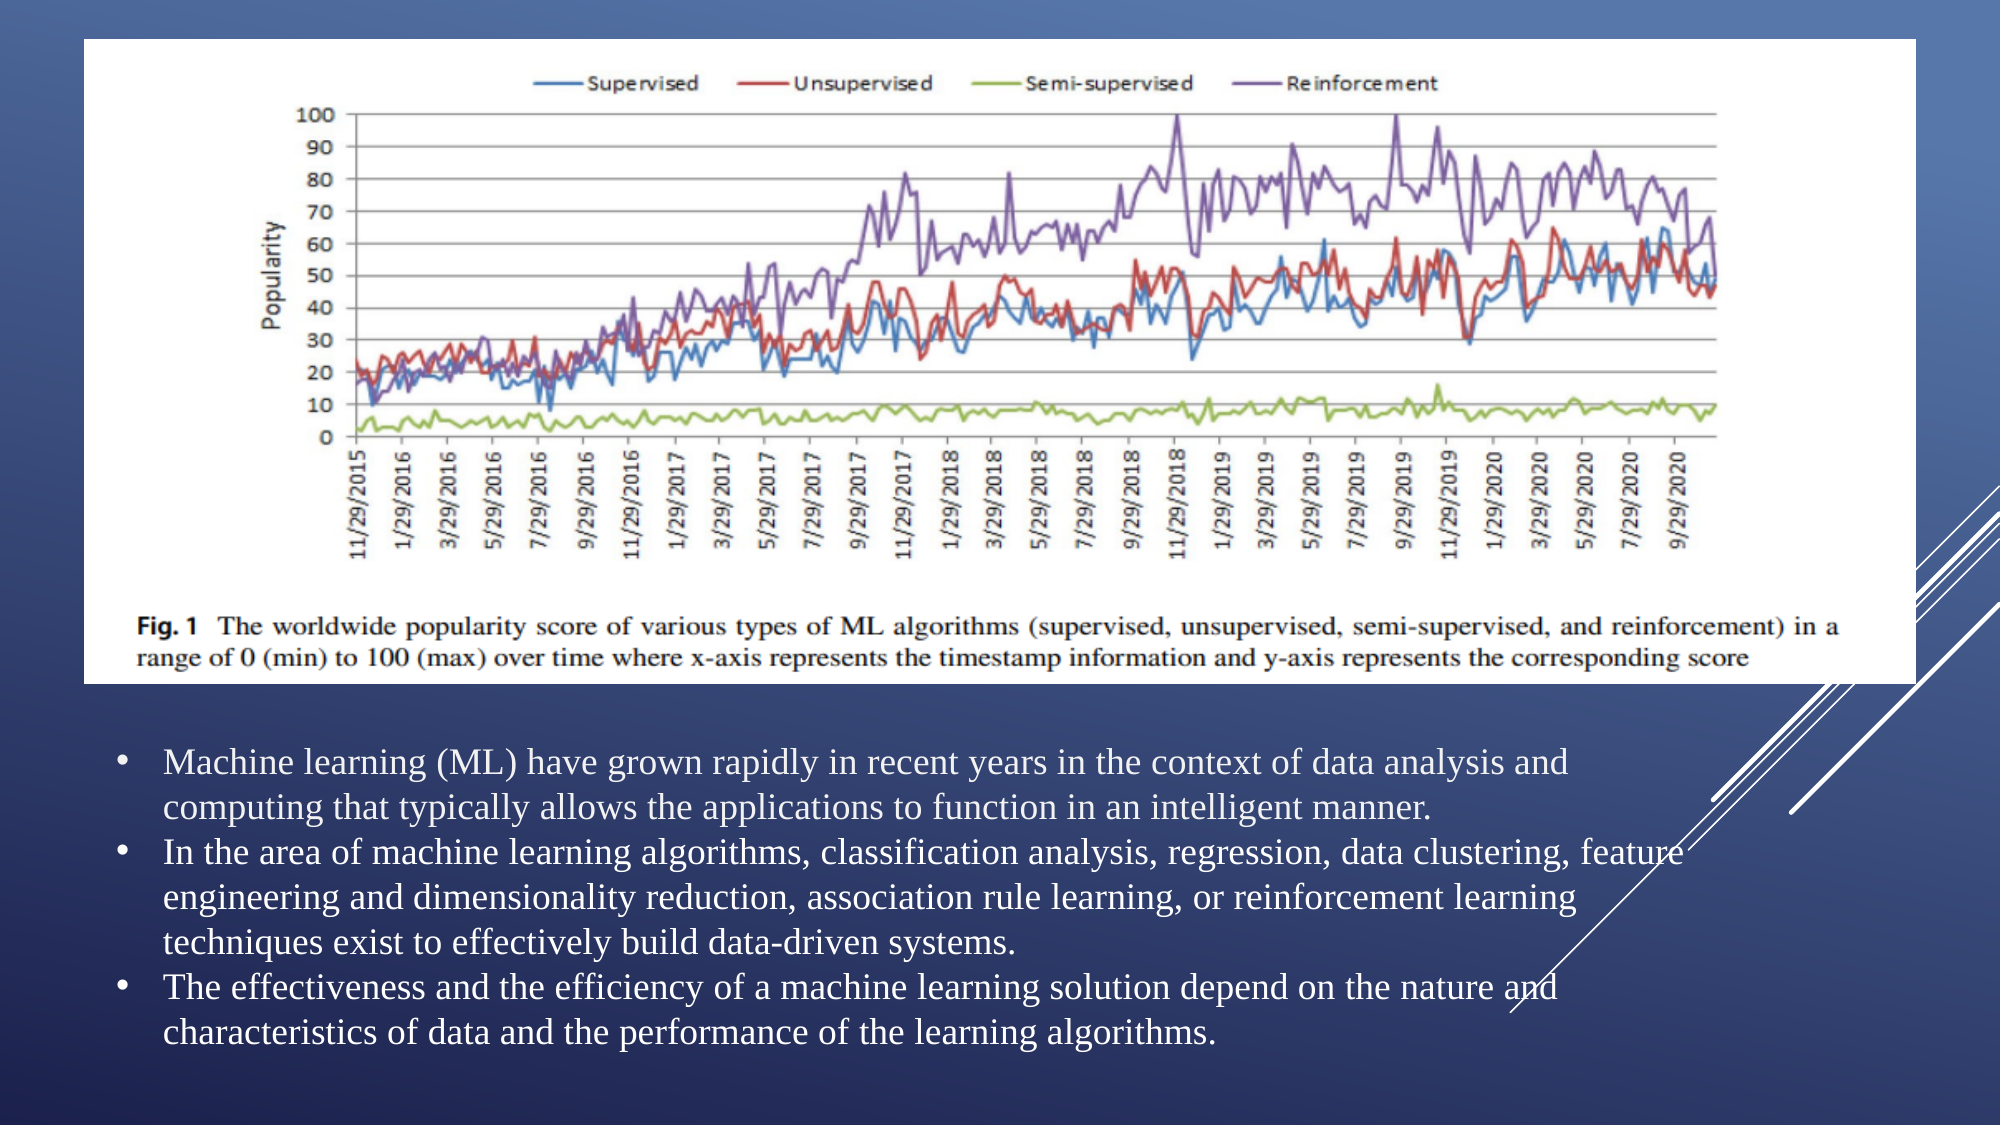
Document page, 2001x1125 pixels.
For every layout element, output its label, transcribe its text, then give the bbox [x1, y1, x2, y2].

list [84, 39, 1916, 684]
text_box Machine learning (ML) have grown rapidly in recent years in the context of data analysis and computing that typically allows the applications to function in an intelligent manner. In the area of machine learning algorithms, classification analysis, regression, data clustering, feature engineering and dimensionality reduction, association rule learning, or reinforcement learning techniques exist to effectively build data-driven systems. The effectiveness and the efficiency of a machine learning solution depend on the nature and characteristics of data and the performance of the learning algorithms. [101, 729, 1712, 1105]
